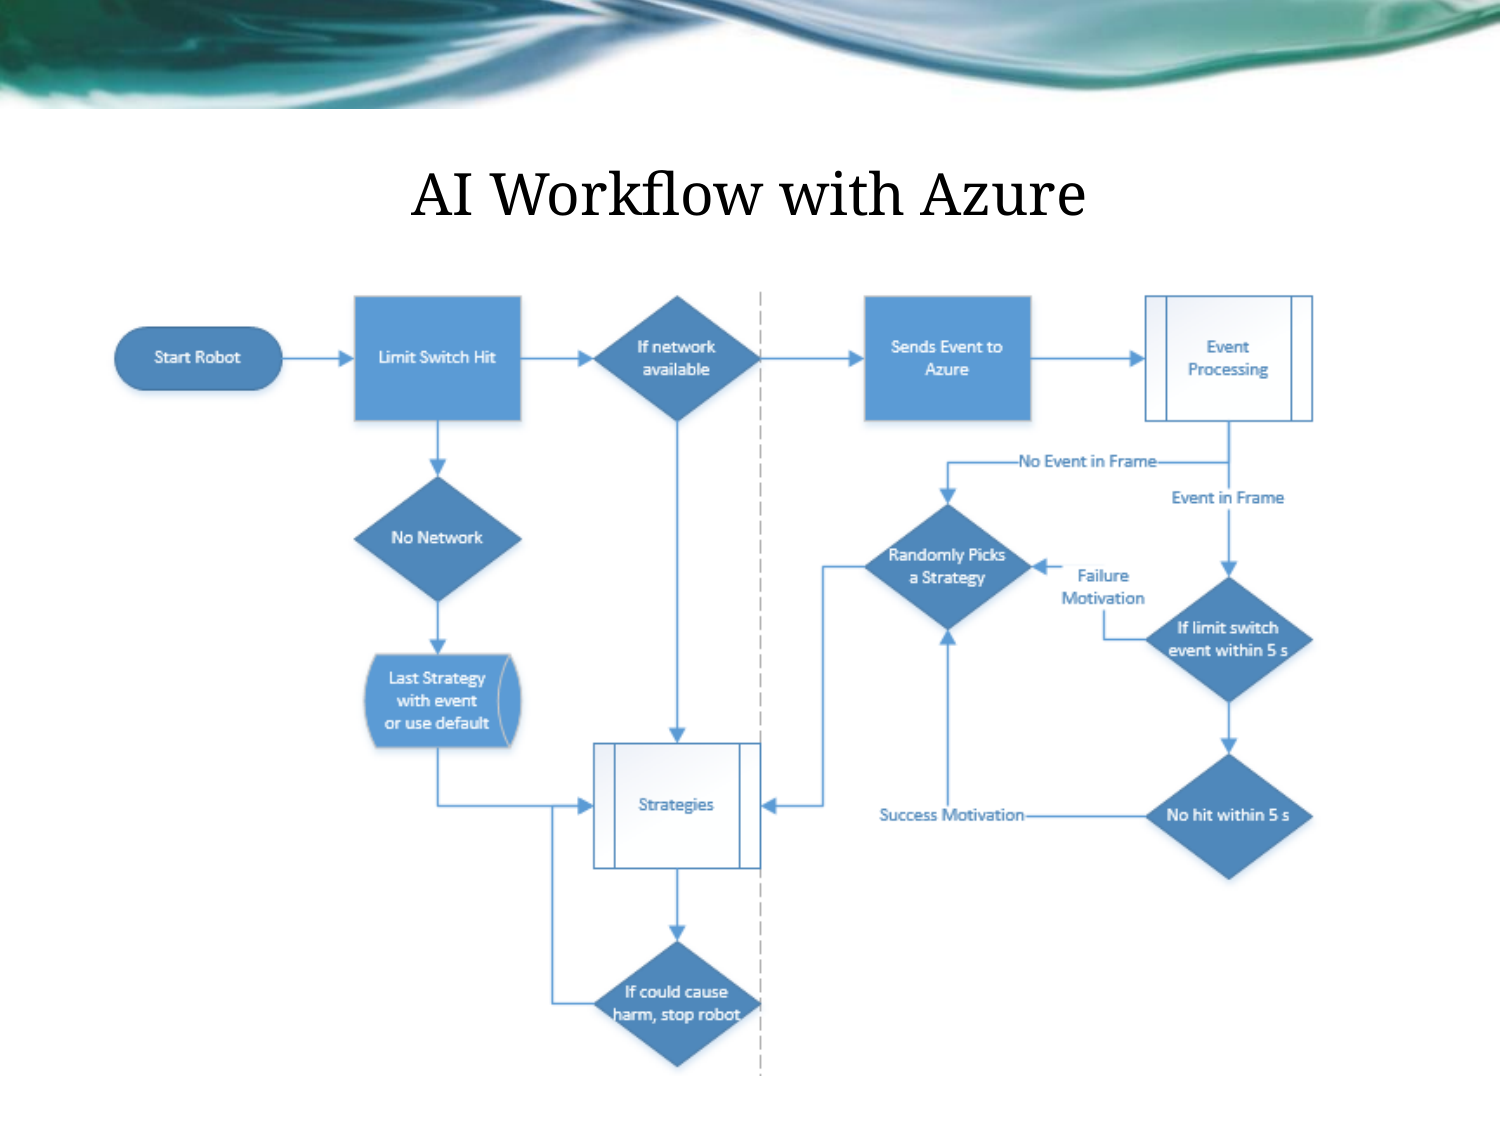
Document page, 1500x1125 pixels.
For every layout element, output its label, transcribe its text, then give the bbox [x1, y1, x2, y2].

picture [0, 0, 1500, 109]
title AI Workflow with Azure [75, 149, 1425, 300]
picture [99, 287, 1388, 1077]
